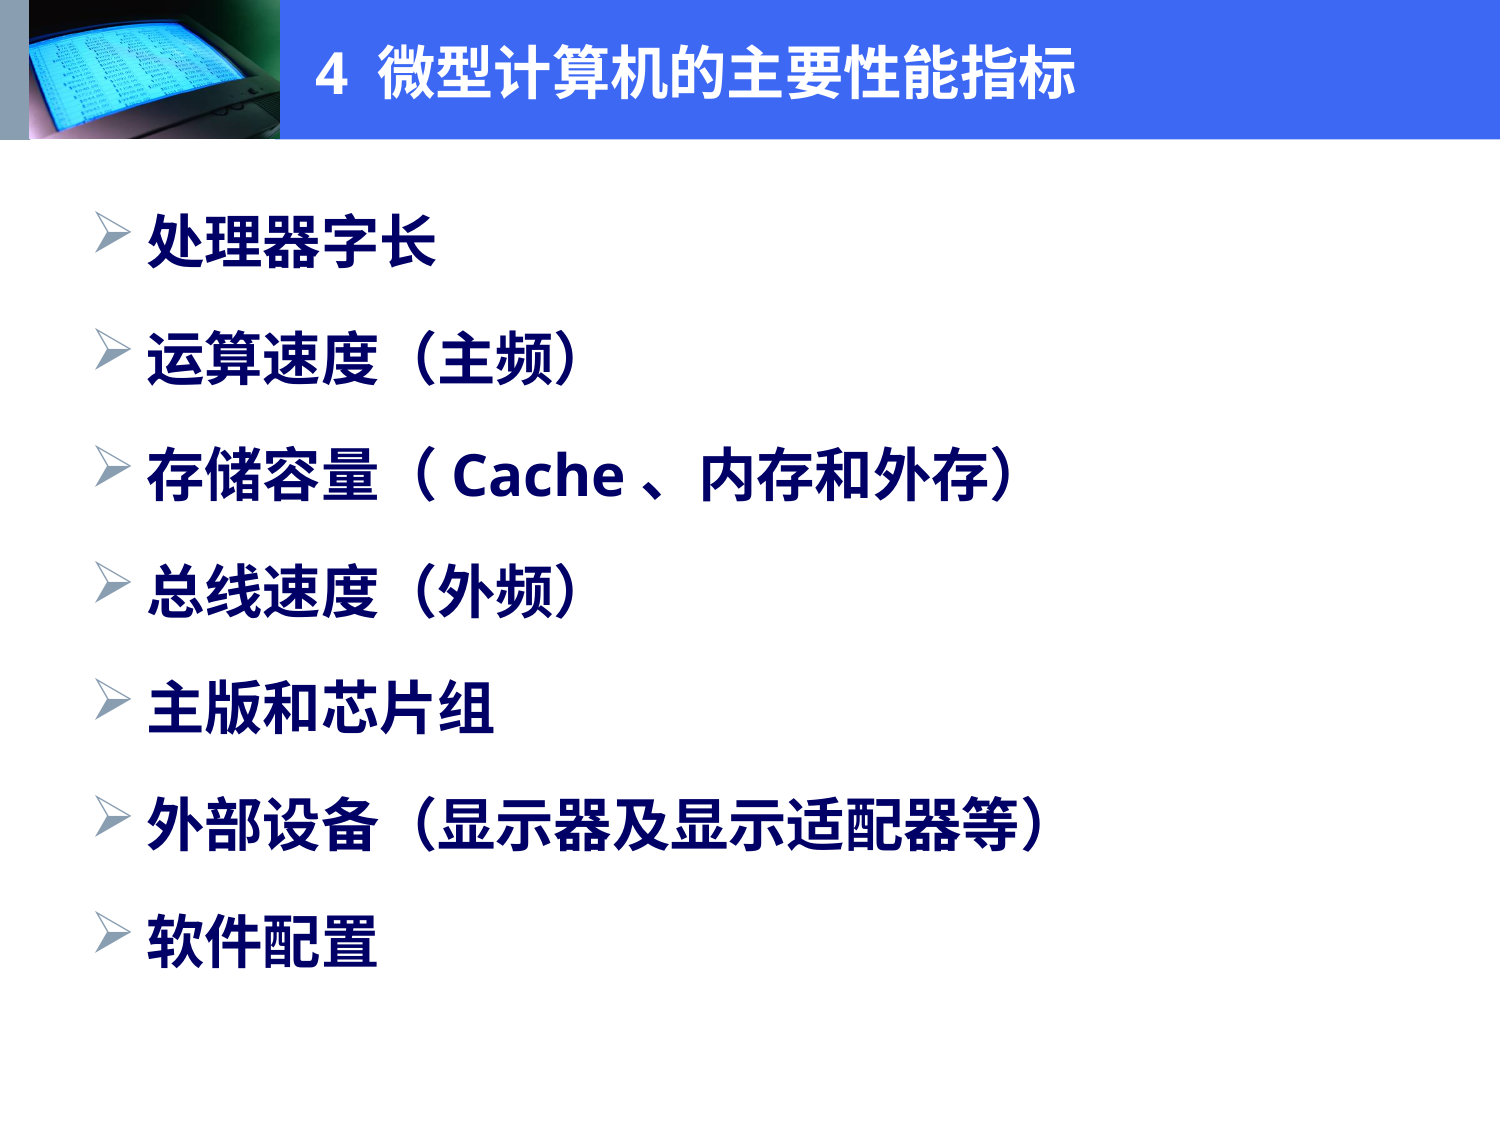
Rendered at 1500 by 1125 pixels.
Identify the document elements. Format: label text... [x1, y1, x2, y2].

title 4 微型计算机的主要性能指标 [299, 24, 1376, 118]
list 处理器字长 运算速度（主频） 存储容量（Cache、内存和外存） 总线速度（外频） 主版和芯片组 外部设备（显示器及显示适配器等） 软件配置 [74, 162, 1451, 1051]
picture [29, 0, 280, 139]
